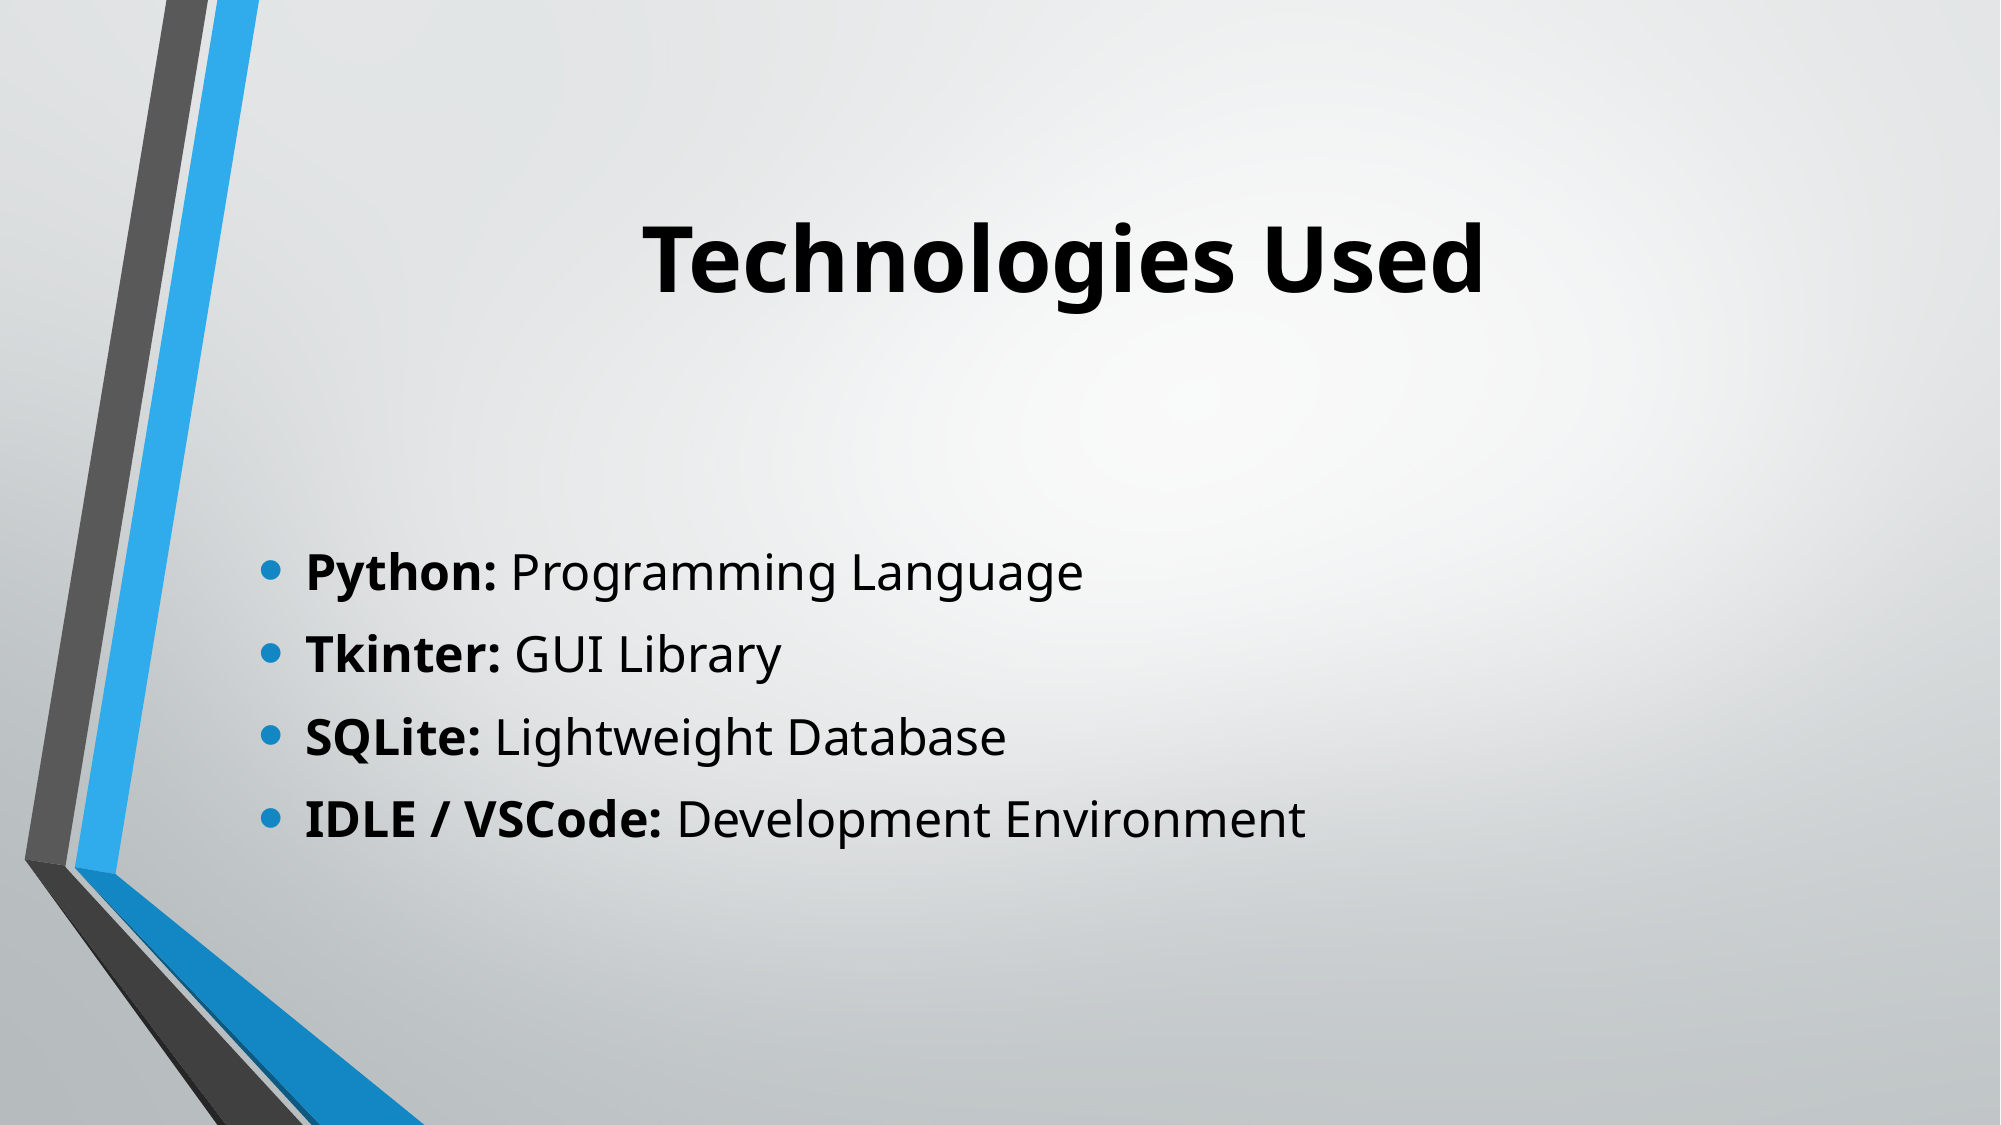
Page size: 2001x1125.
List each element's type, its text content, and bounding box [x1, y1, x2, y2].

title Technologies Used [243, 112, 1887, 400]
list Python: Programming Language Tkinter: GUI Library SQLite: Lightweight Database IDLE / VSCode: Development Environment [243, 437, 1887, 950]
